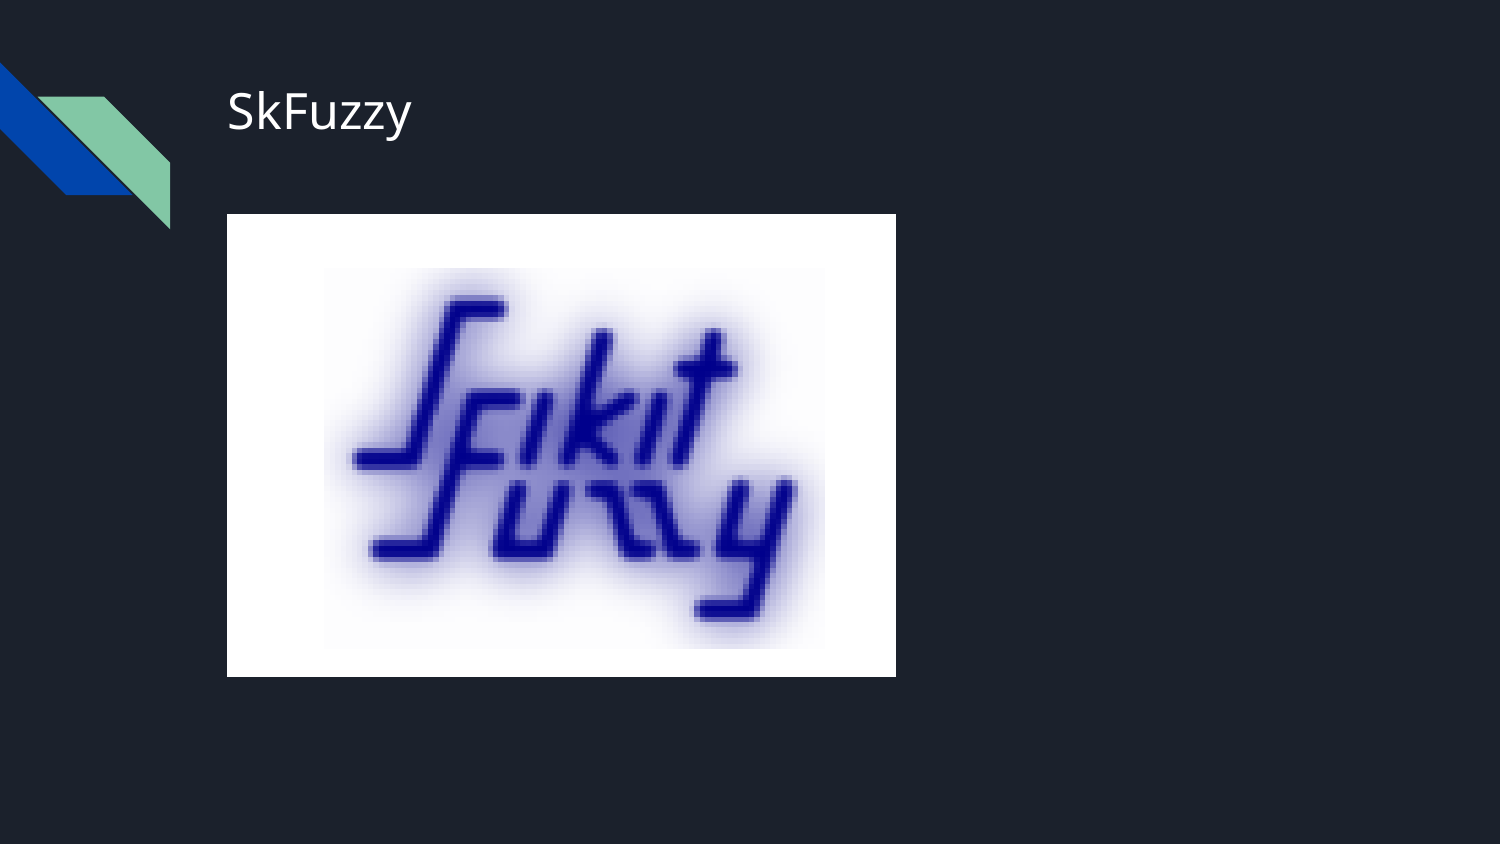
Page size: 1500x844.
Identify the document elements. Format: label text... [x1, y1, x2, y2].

picture [227, 214, 897, 677]
title SkFuzzy [212, 64, 1368, 215]
